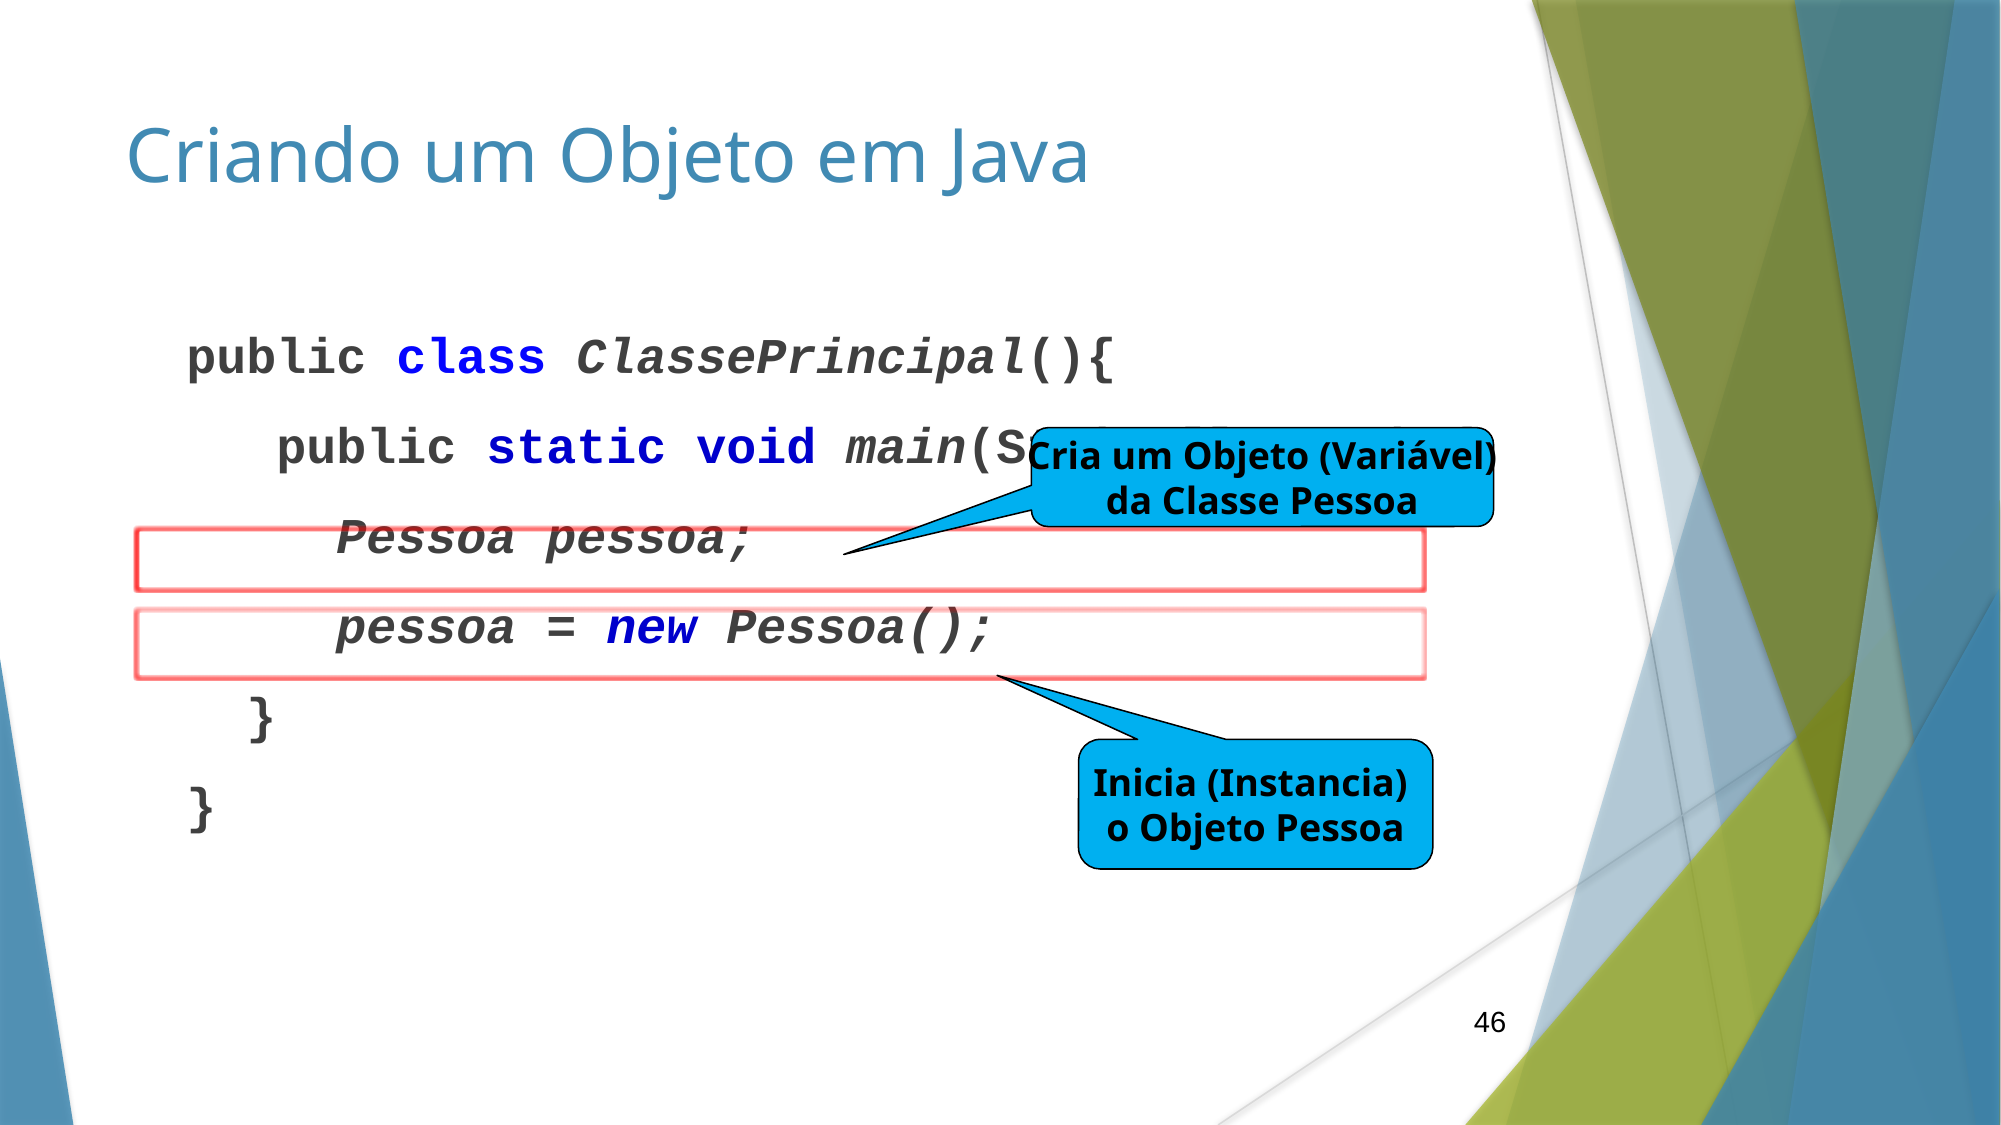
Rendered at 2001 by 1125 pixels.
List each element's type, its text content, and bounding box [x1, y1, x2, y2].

text_box [171, 609, 1424, 678]
text_box [1409, 991, 1522, 1051]
text_box [171, 529, 1424, 590]
text_box [142, 614, 1421, 675]
text_box [142, 532, 1422, 588]
text_box public class ClassePrincipal(){ public static void main(String[] args) { Pessoa pessoa; pessoa = new Pessoa(); } } [171, 241, 1504, 991]
text_box Criando um Objeto em Java [111, 99, 1522, 317]
text_box Cria um Objeto (Variável) da Classe Pessoa [843, 427, 1494, 555]
text_box Inicia (Instancia) o Objeto Pessoa [997, 675, 1433, 869]
